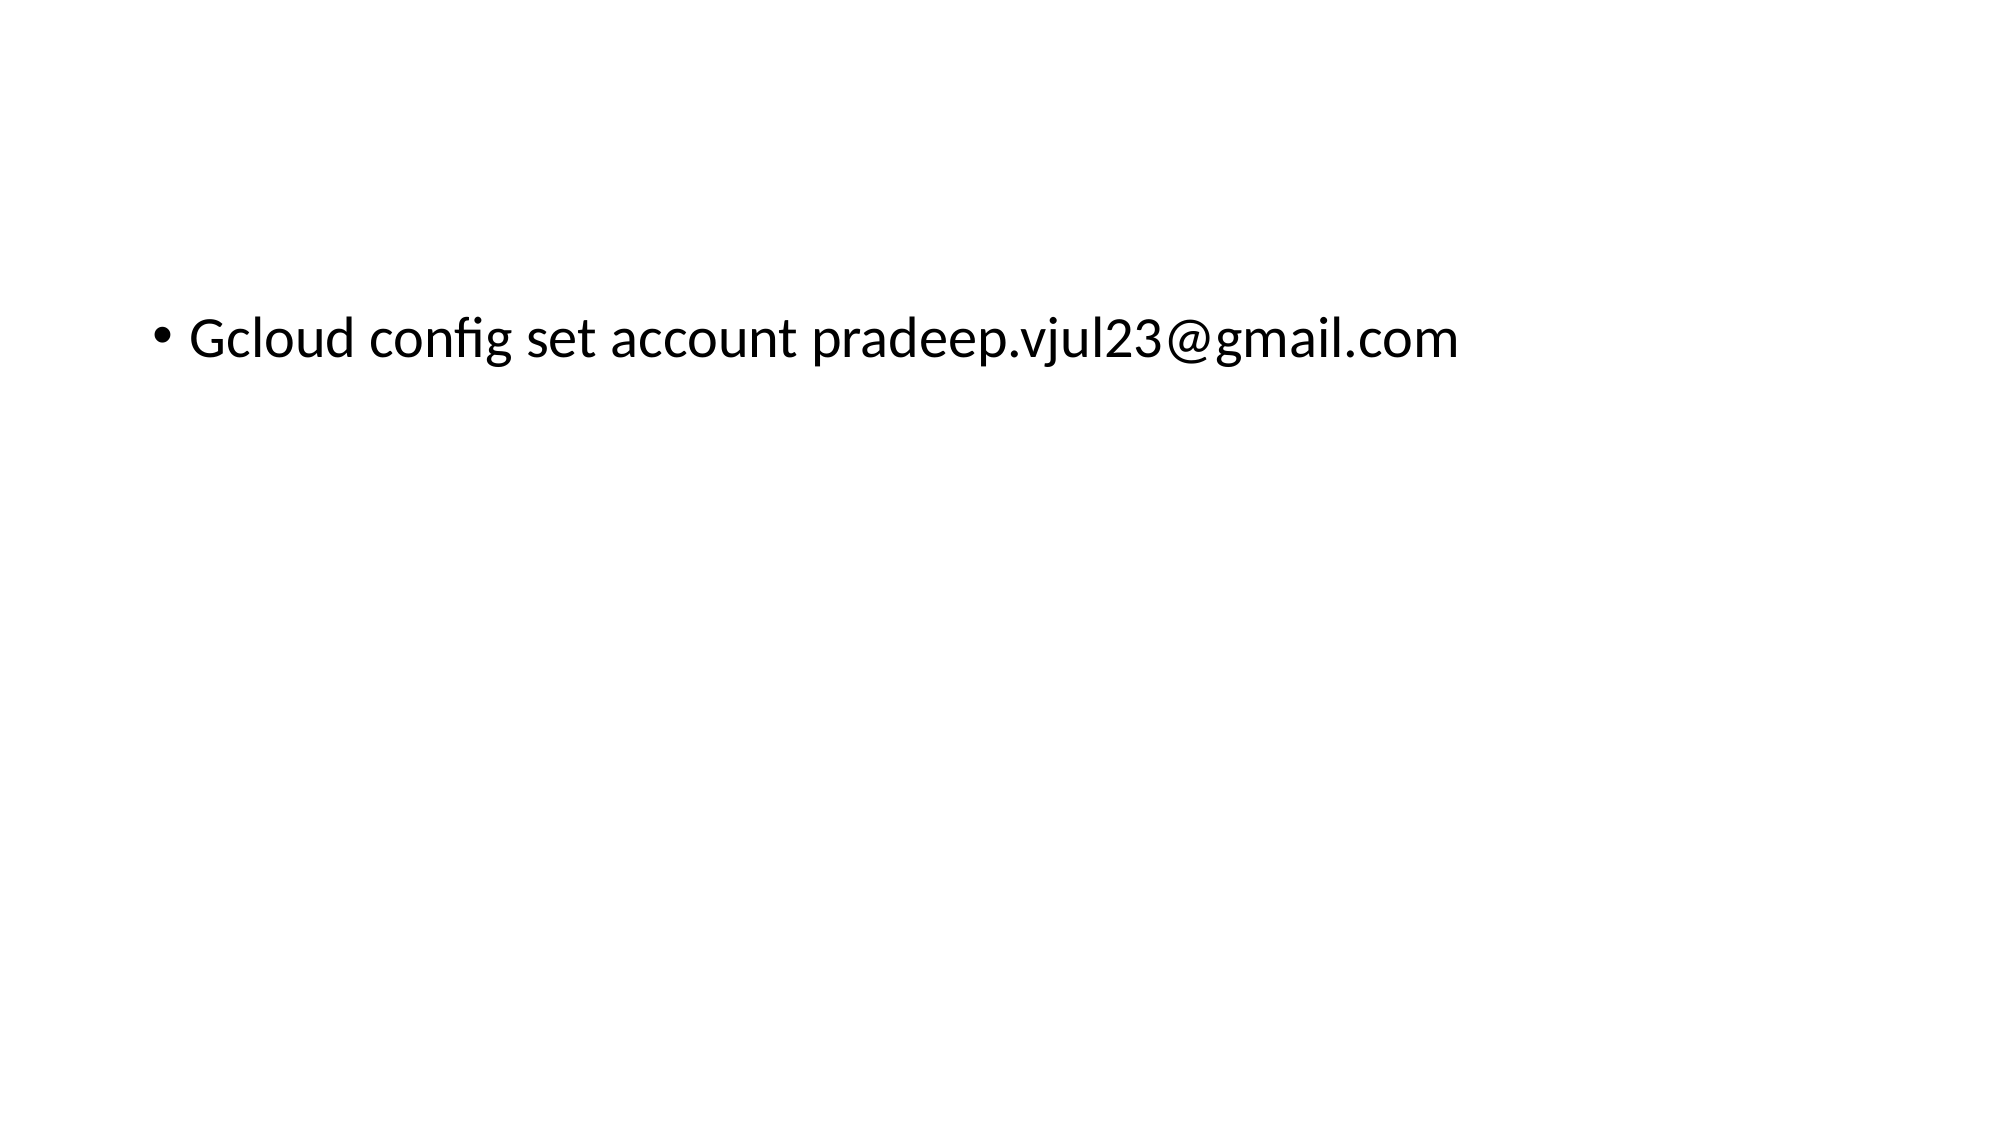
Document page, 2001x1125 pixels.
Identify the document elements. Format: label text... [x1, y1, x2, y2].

list Gcloud config set account pradeep.vjul23@gmail.com [137, 299, 1863, 1014]
